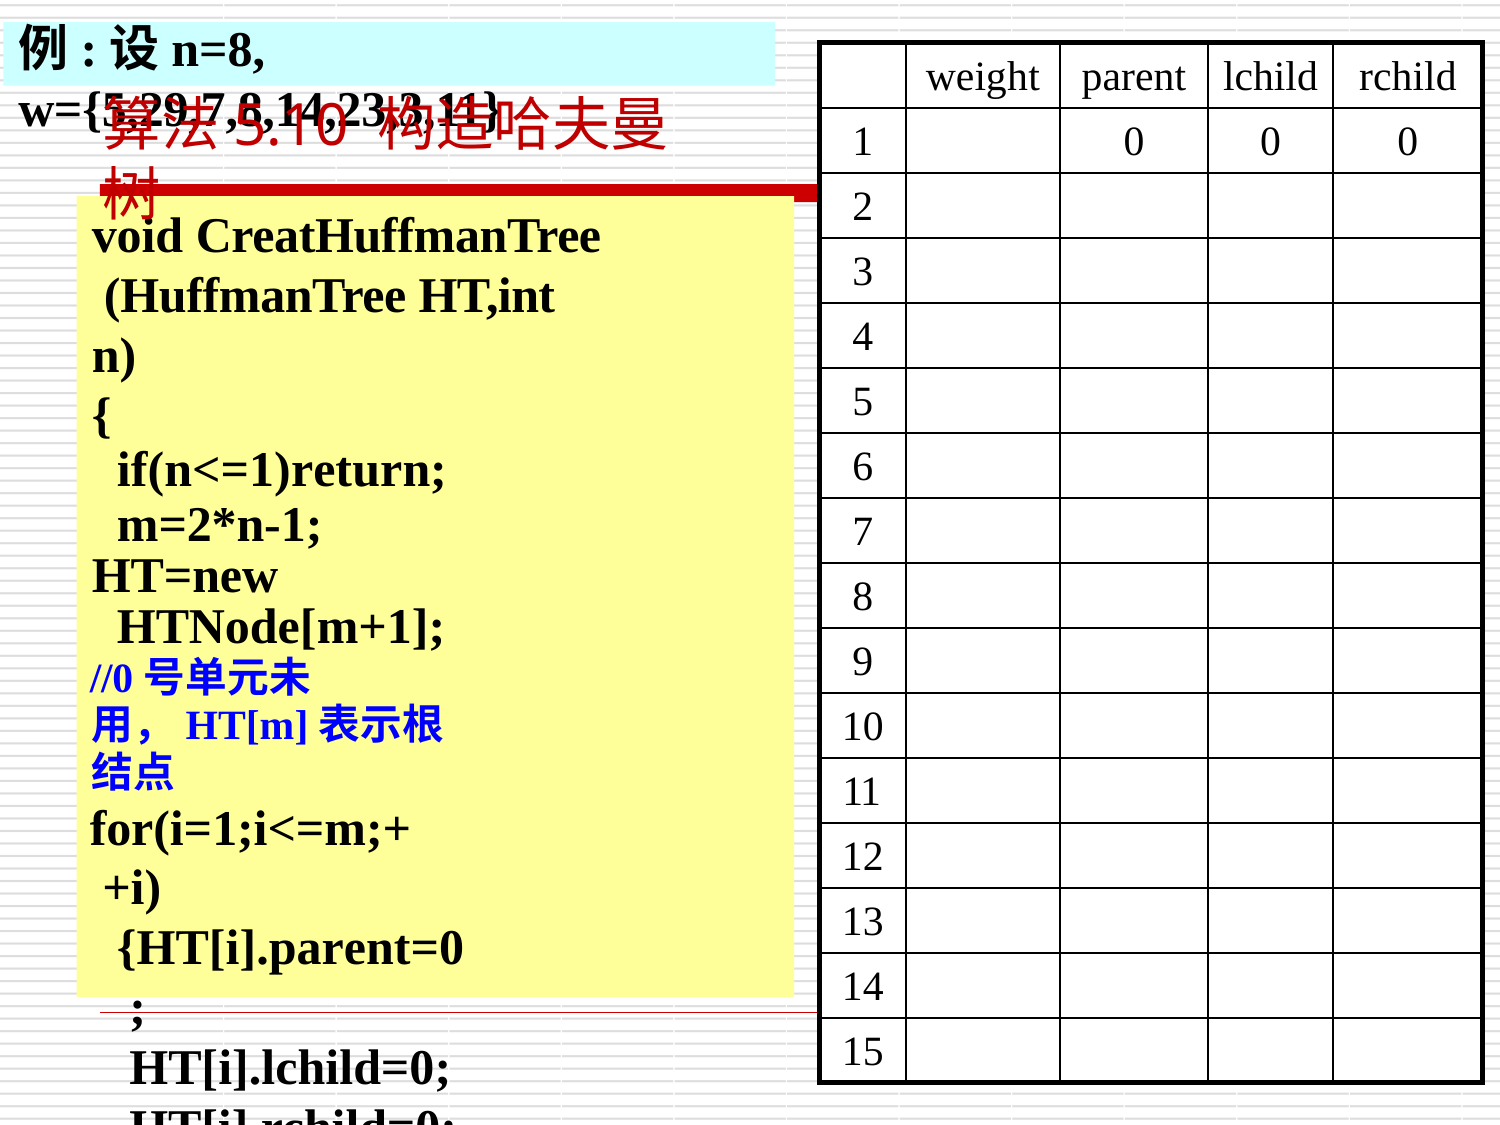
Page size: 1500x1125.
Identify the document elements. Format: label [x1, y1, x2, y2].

text_box [3, 14, 1485, 1125]
picture [0, 0, 1500, 1125]
picture [722, 203, 819, 1012]
